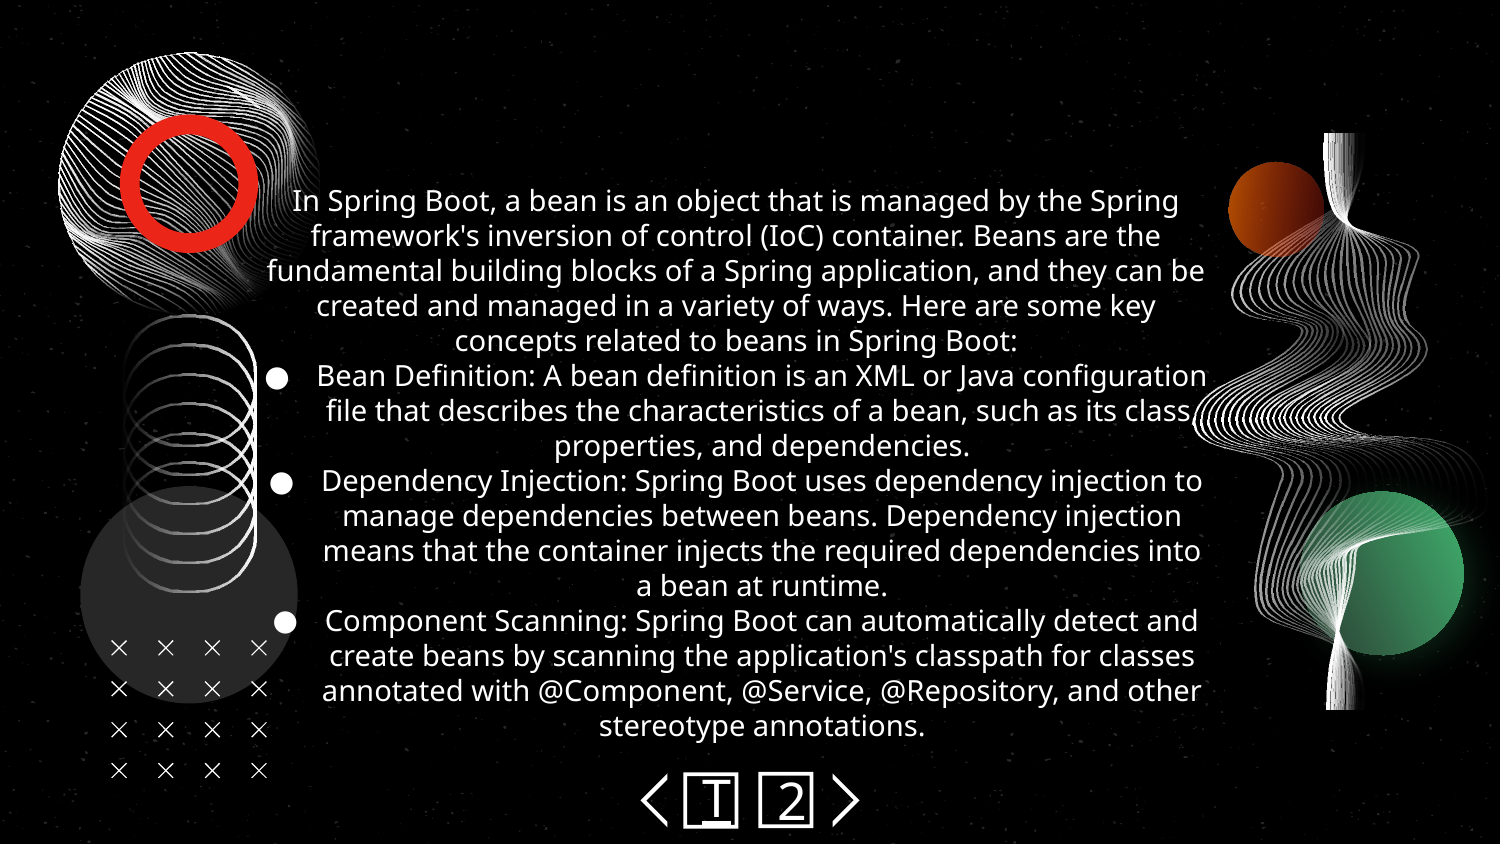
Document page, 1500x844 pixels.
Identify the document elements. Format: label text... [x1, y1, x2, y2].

text_box In Spring Boot, a bean is an object that is managed by the Spring framework's inversion of control (IoC) container. Beans are the fundamental building blocks of a Spring application, and they can be created and managed in a variety of ways. Here are some key concepts related to beans in Spring Boot: Bean Definition: A bean definition is an XML or Java configuration file that describes the characteristics of a bean, such as its class, properties, and dependencies. Dependency Injection: Spring Boot uses dependency injection to manage dependencies between beans. Dependency injection means that the container injects the required dependencies into a bean at runtime. Component Scanning: Spring Boot can automatically detect and create beans by scanning the application's classpath for classes annotated with @Component, @Service, @Repository, and other stereotype annotations. [224, 167, 1207, 666]
text_box 2 [758, 771, 814, 829]
text_box [80, 529, 224, 664]
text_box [49, 386, 329, 522]
text_box T [683, 772, 739, 829]
text_box [640, 773, 668, 828]
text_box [110, 639, 268, 779]
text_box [1212, 50, 1469, 793]
text_box [832, 773, 860, 828]
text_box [58, 52, 320, 315]
